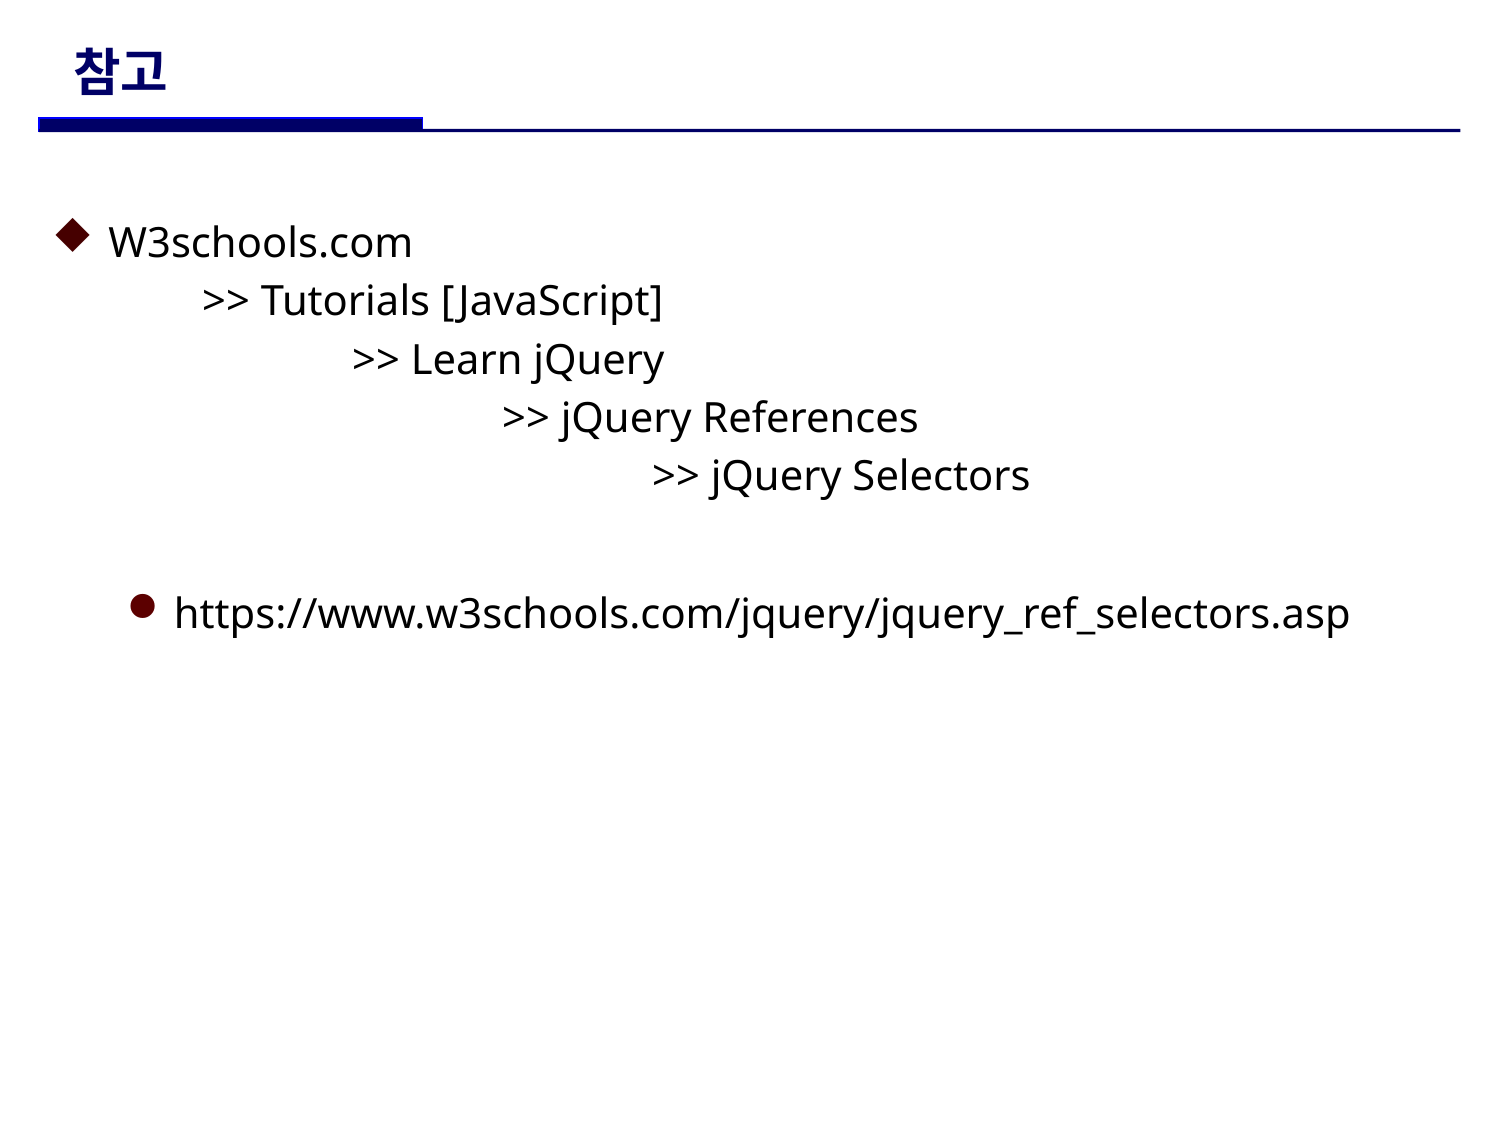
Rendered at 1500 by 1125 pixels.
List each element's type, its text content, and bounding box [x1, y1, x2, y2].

list W3schools.com >> Tutorials [JavaScript] >> Learn jQuery >> jQuery References >> jQuery Selectors https://www.w3schools.com/jquery/jquery_ref_selectors.asp [37, 208, 1458, 1031]
title 참고 [58, 31, 1077, 110]
